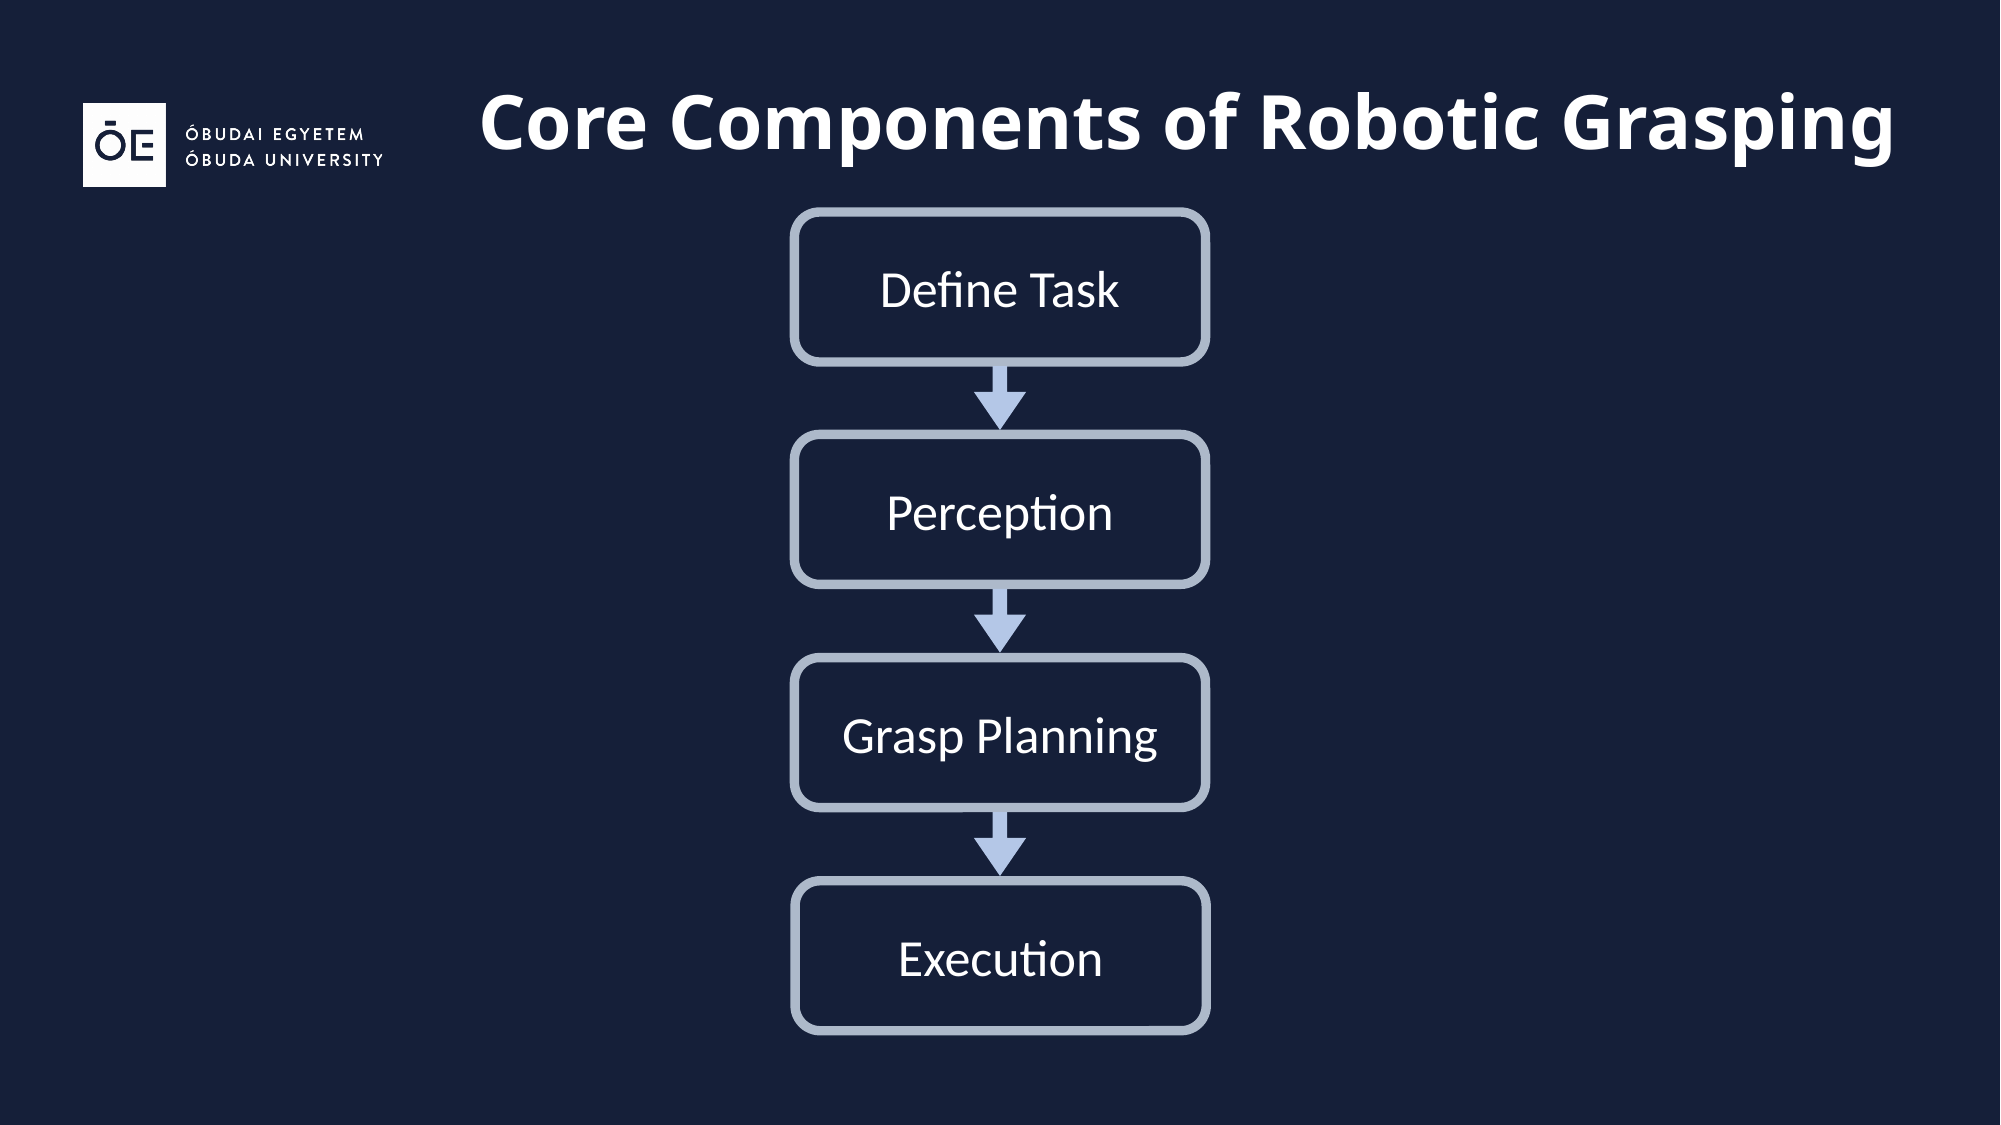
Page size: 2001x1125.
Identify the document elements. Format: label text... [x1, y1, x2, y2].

title Core Components of Robotic Grasping [463, 80, 1950, 172]
text_box Execution [794, 879, 1208, 1032]
text_box Define Task [793, 210, 1207, 364]
text_box Perception [793, 433, 1207, 586]
text_box [971, 811, 1029, 878]
text_box Grasp Planning [793, 656, 1207, 809]
text_box [971, 365, 1029, 432]
text_box [971, 587, 1029, 655]
